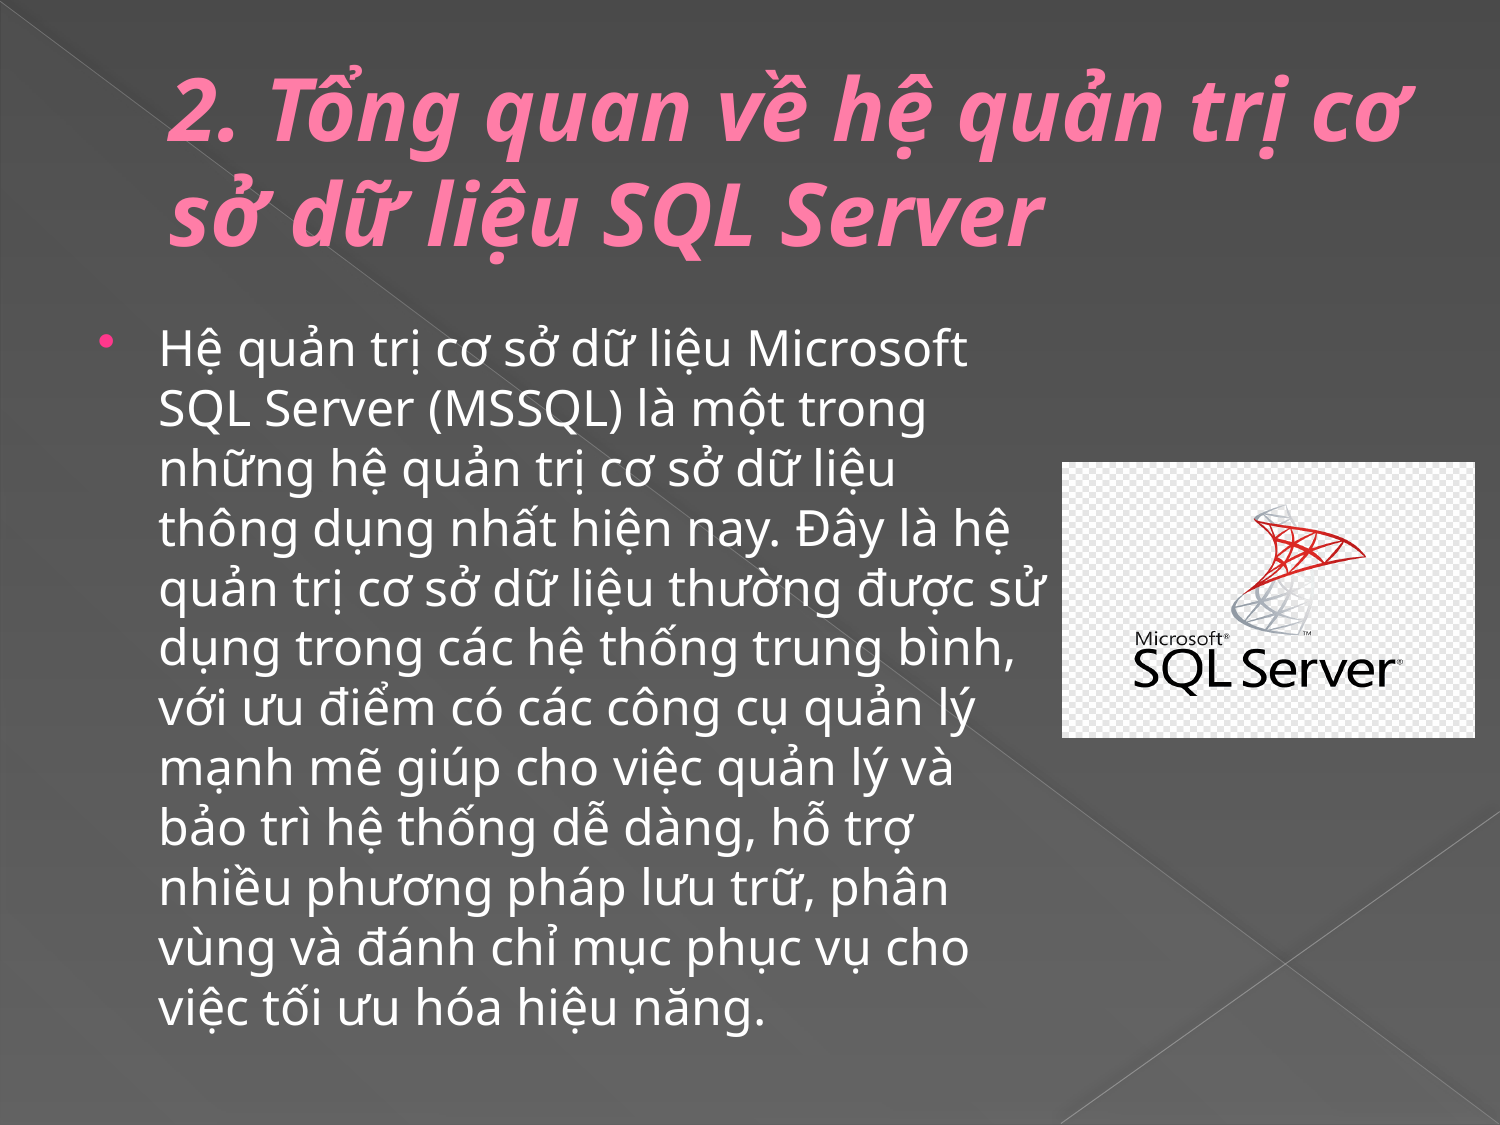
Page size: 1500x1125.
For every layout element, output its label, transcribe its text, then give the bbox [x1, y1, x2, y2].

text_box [1062, 462, 1476, 738]
list Hệ quản trị cơ sở dữ liệu Microsoft SQL Server (MSSQL) là một trong những hệ quản trị cơ sở dữ liệu thông dụng nhất hiện nay. Đây là hệ quản trị cơ sở dữ liệu thường được sử dụng trong các hệ thống trung bình, với ưu điểm có các công cụ quản lý mạnh mẽ giúp cho việc quản lý và bảo trì hệ thống dễ dàng, hỗ trợ nhiều phương pháp lưu trữ, phân vùng và đánh chỉ mục phục vụ cho việc tối ưu hóa hiệu năng. [75, 308, 1063, 1059]
title 2. Tổng quan về hệ quản trị cơ sở dữ liệu SQL Server [75, 43, 1425, 274]
